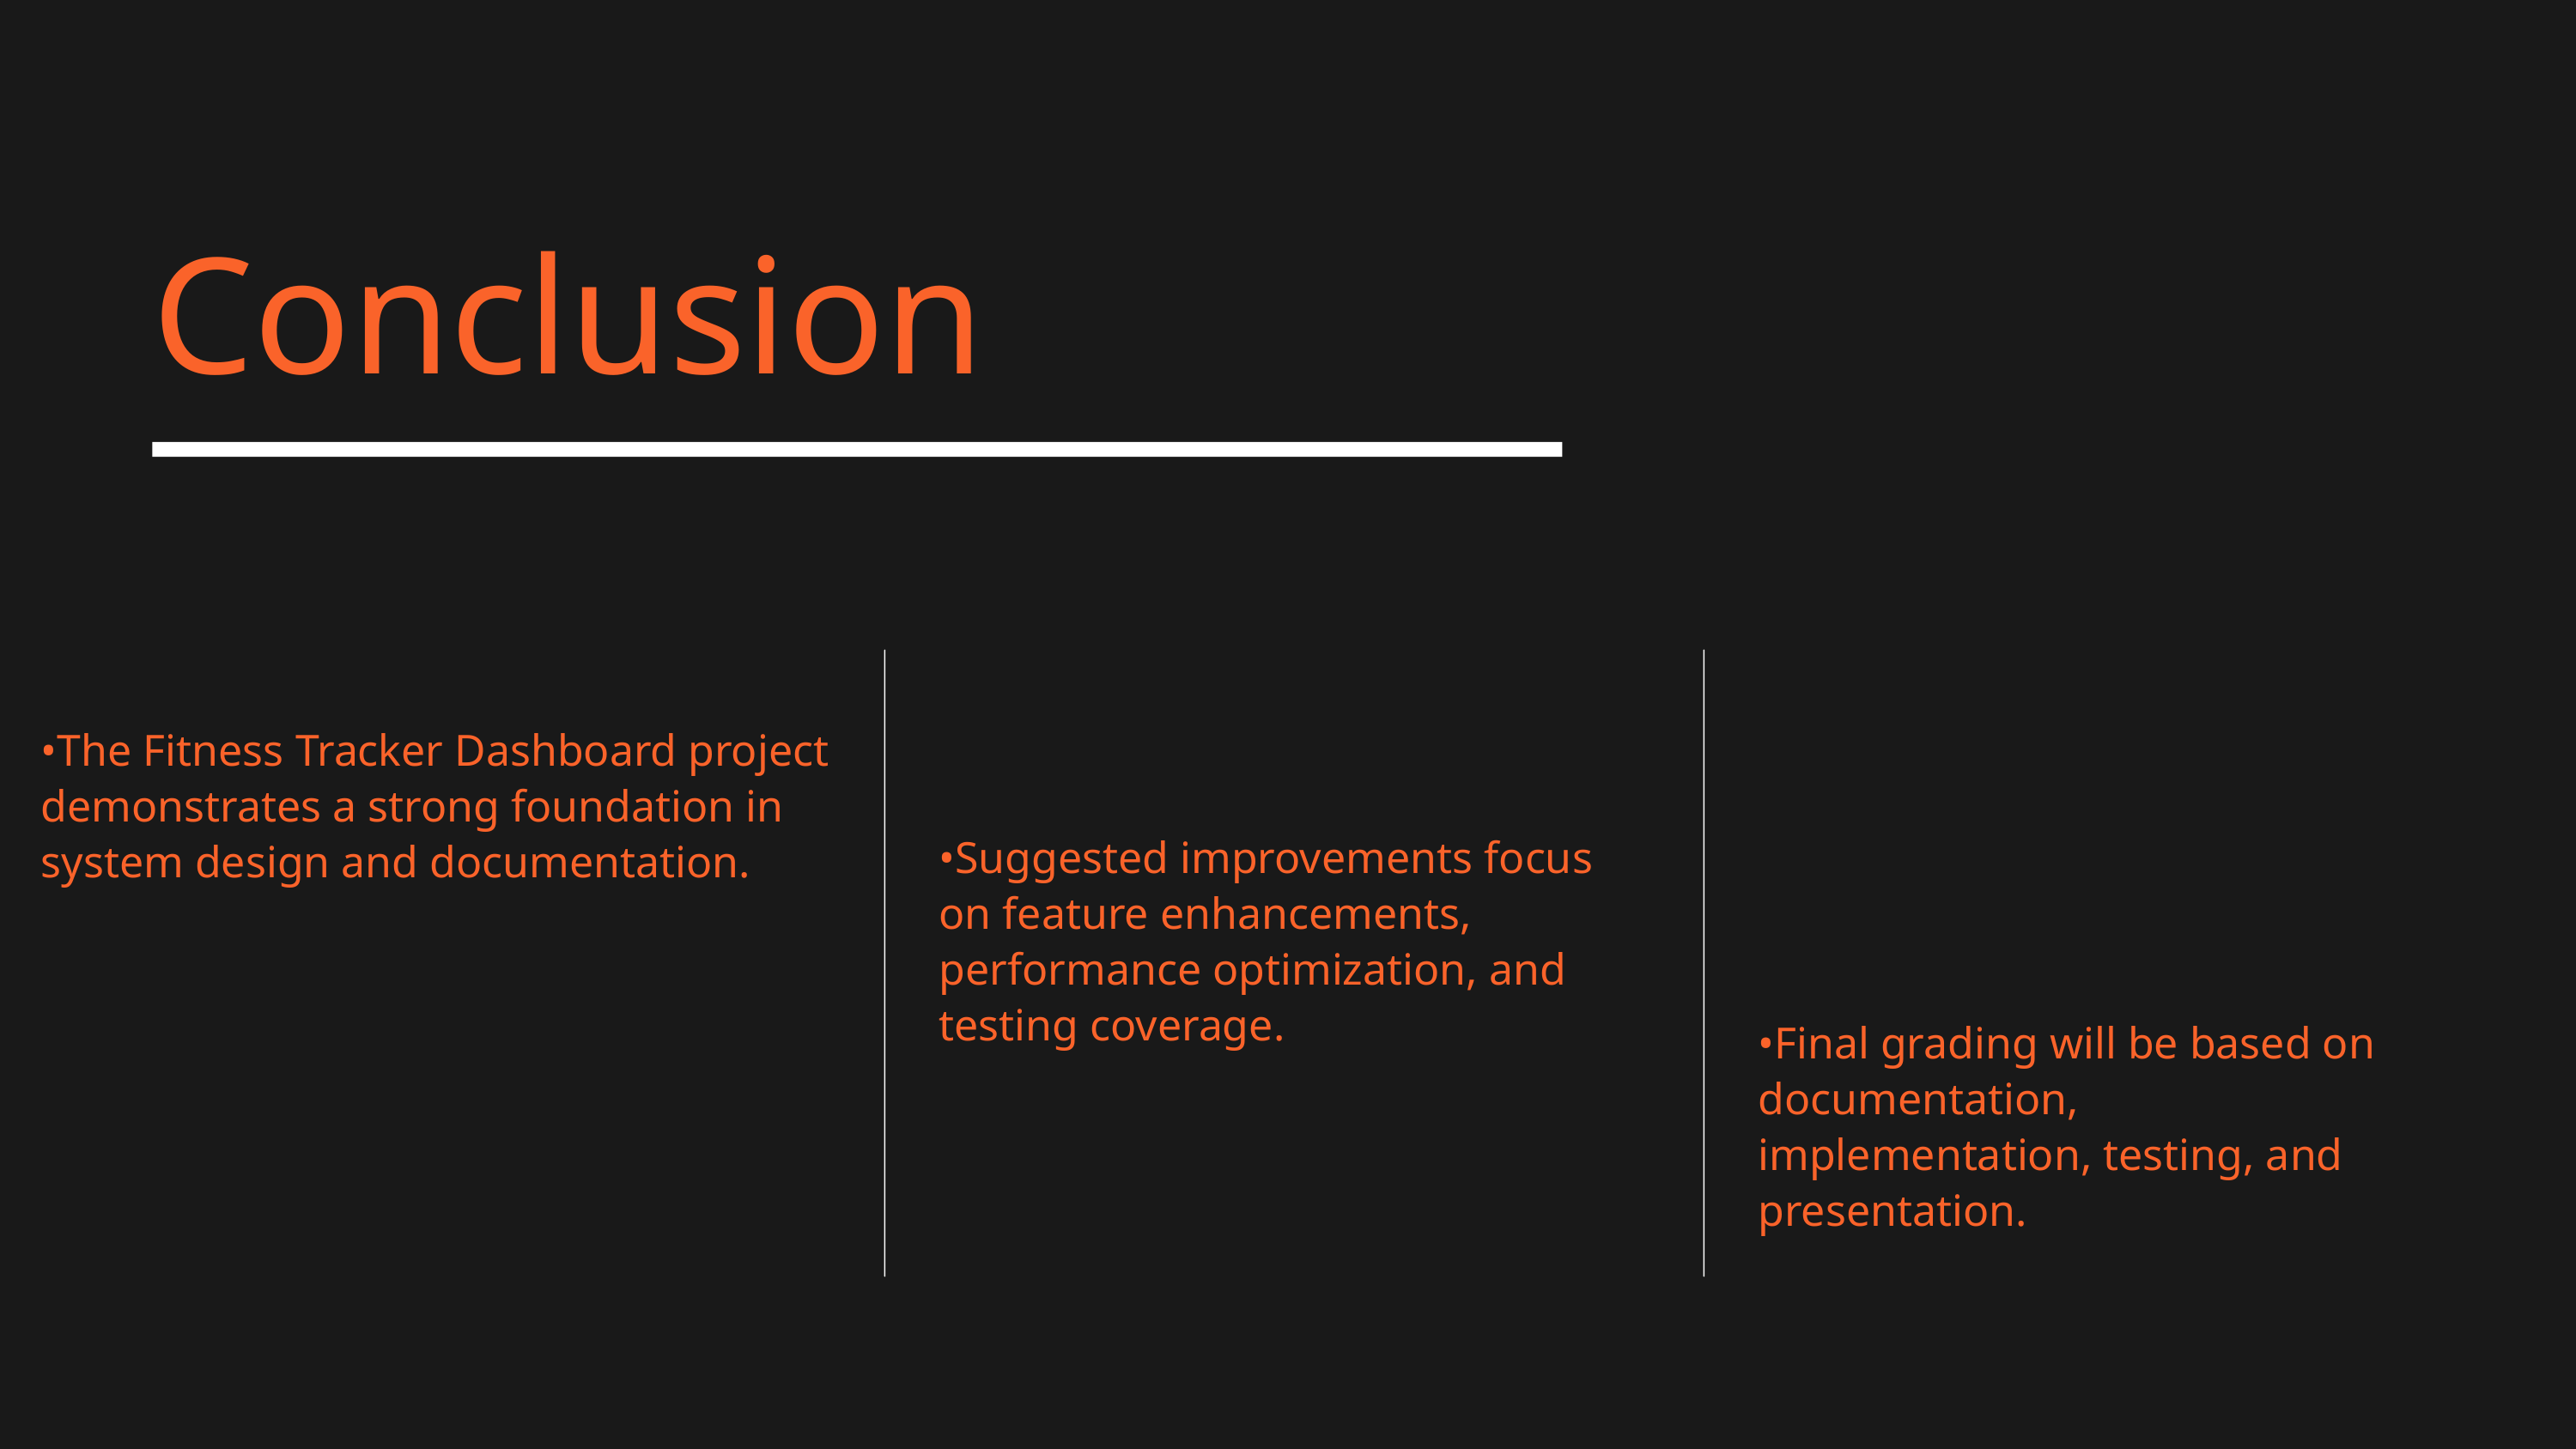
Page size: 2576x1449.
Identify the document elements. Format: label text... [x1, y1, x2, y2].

text_box Conclusion [152, 212, 1724, 406]
text_box •The Fitness Tracker Dashboard project demonstrates a strong foundation in system design and documentation. [41, 718, 830, 943]
text_box •Final grading will be based on documentation, implementation, testing, and presentation. [1758, 1011, 2416, 1291]
text_box •Suggested improvements focus on feature enhancements, performance optimization, and testing coverage. [939, 826, 1605, 1106]
